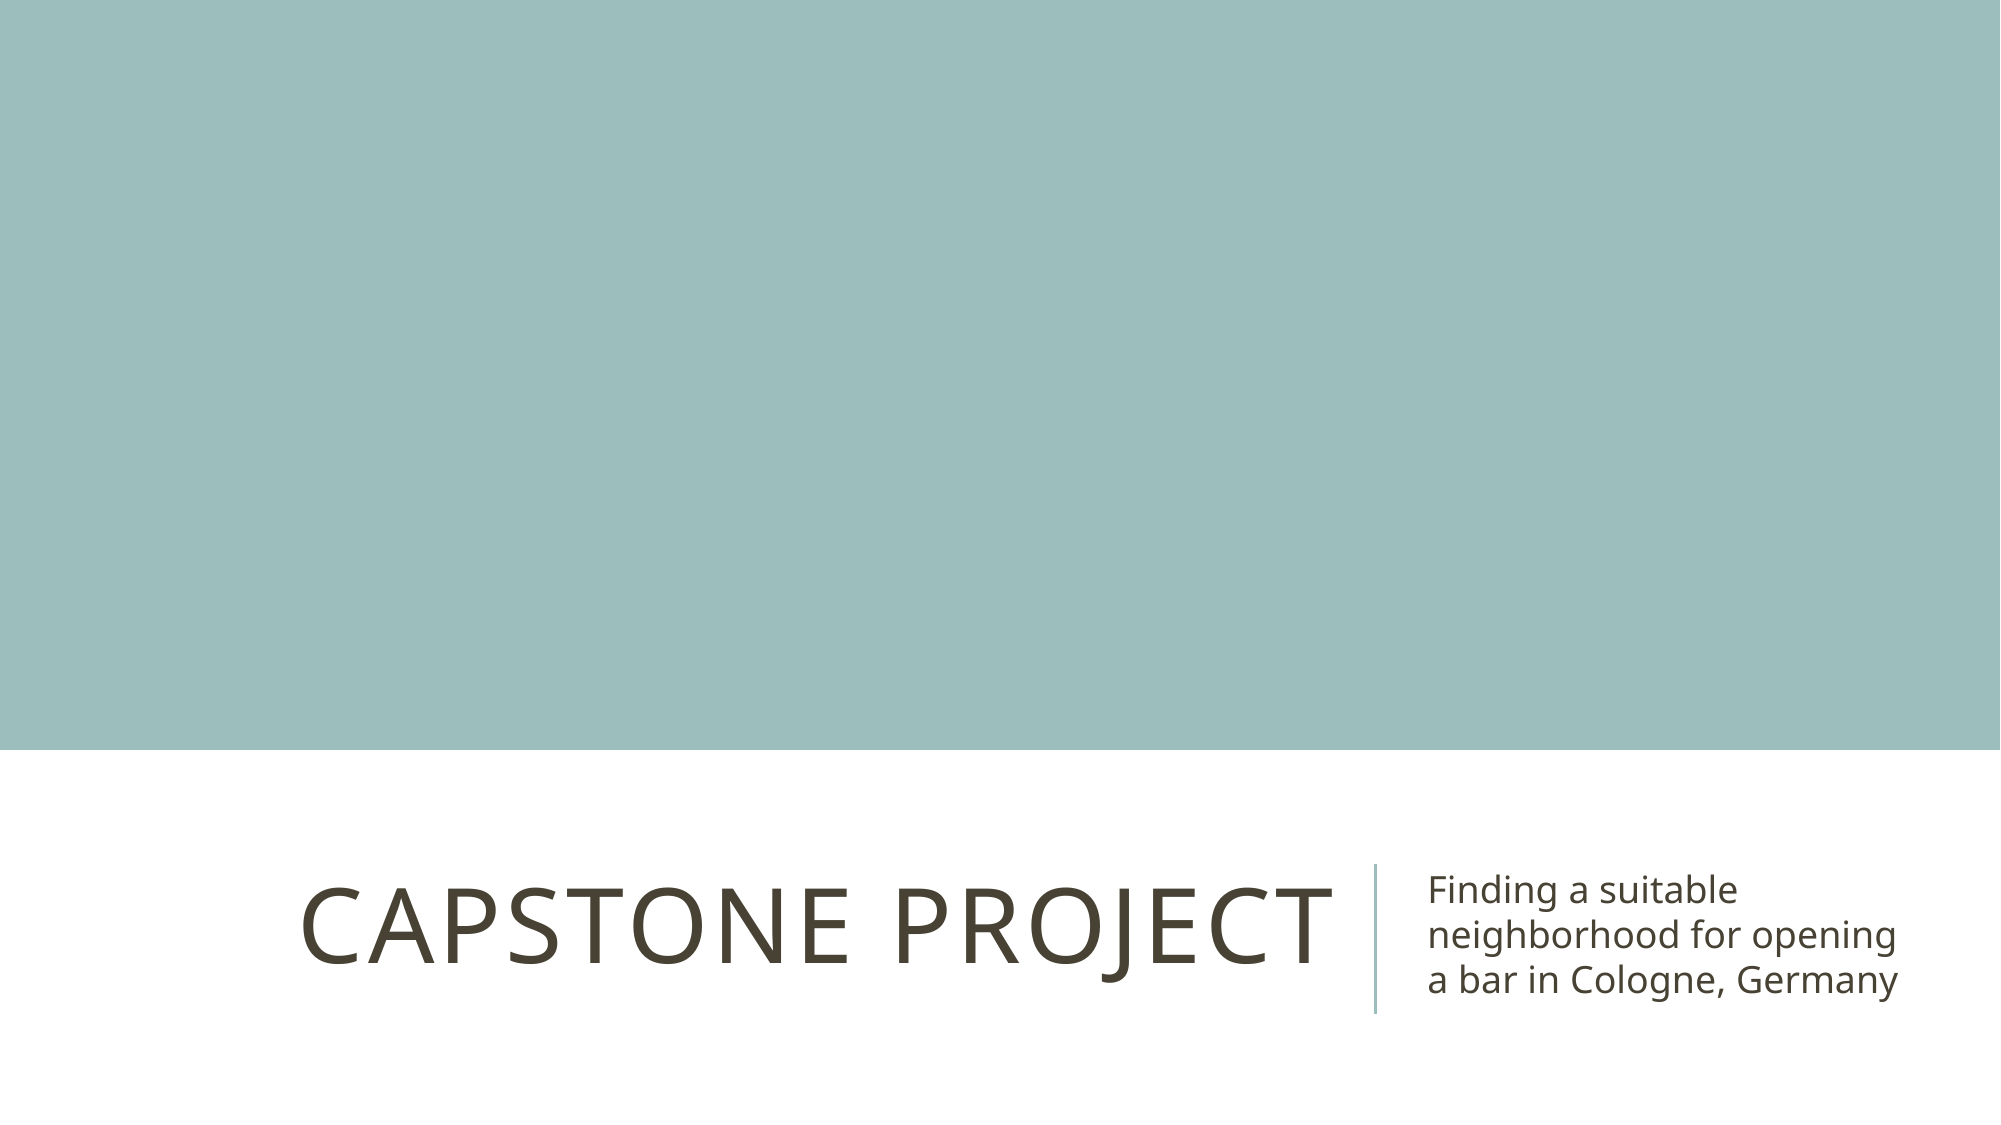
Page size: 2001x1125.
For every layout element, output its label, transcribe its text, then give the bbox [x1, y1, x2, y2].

title Capstone Project [75, 813, 1350, 1054]
subtitle Finding a suitable neighborhood for opening a bar in Cologne, Germany [1412, 813, 1938, 1054]
